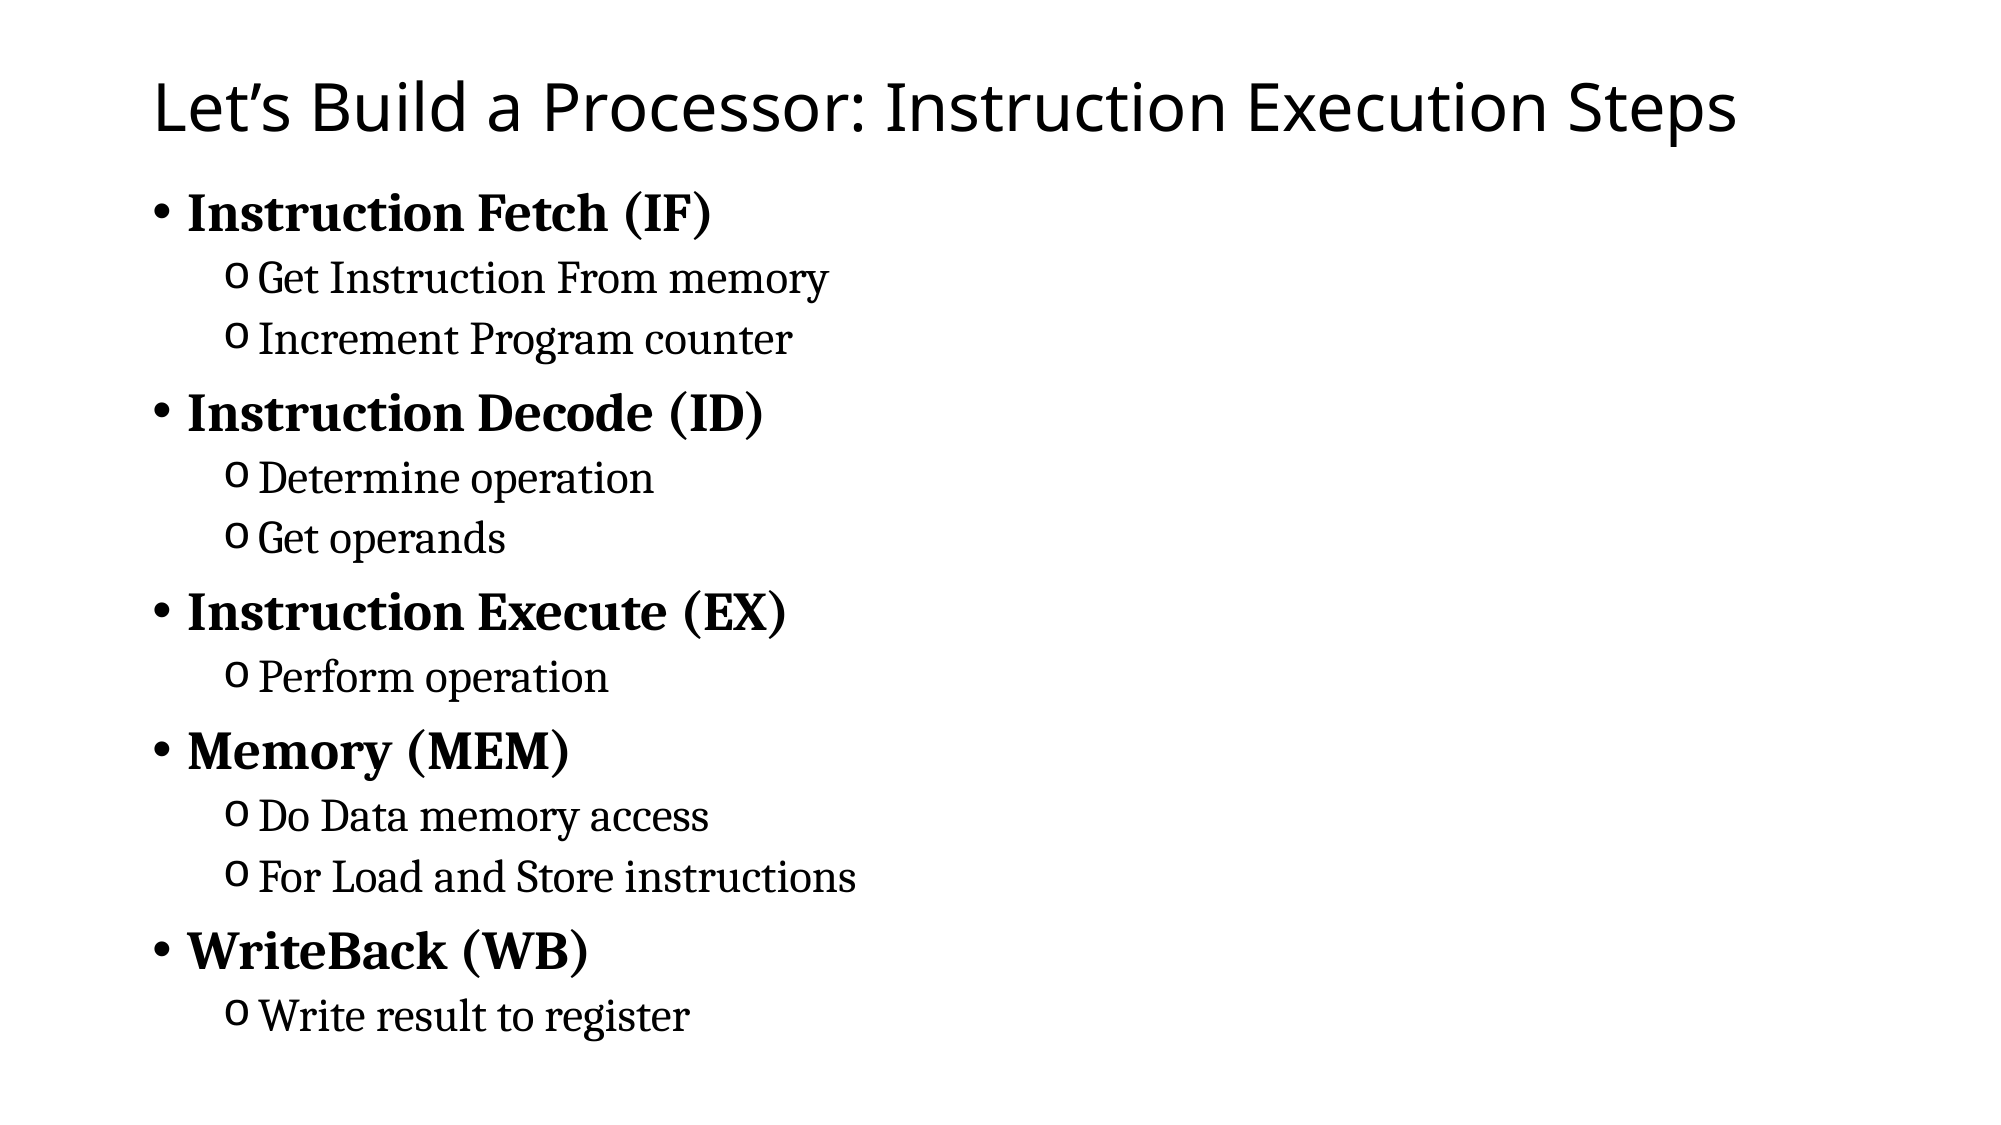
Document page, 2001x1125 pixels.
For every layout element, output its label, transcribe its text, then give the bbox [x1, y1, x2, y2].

list Instruction Fetch (IF) Get Instruction From memory Increment Program counter Instruction Decode (ID) Determine operation Get operands Instruction Execute (EX) Perform operation Memory (MEM) Do Data memory access For Load and Store instructions WriteBack (WB) Write result to register [137, 177, 988, 1053]
title Let’s Build a Processor: Instruction Execution Steps [137, 59, 1863, 161]
